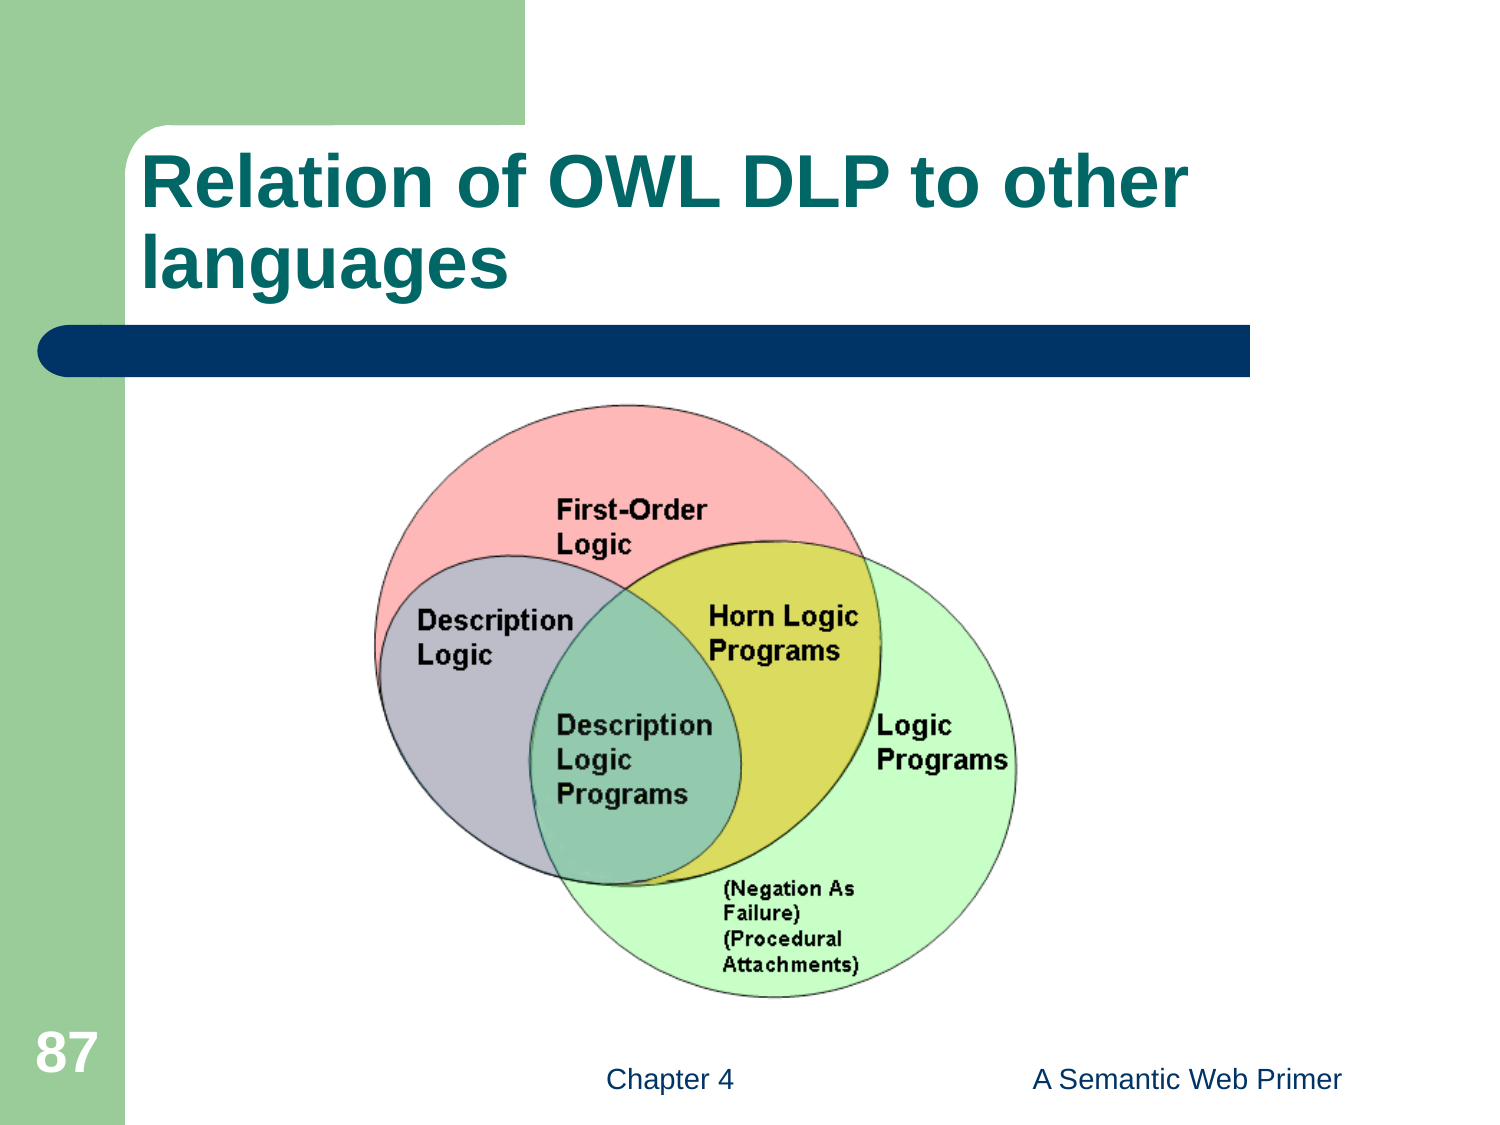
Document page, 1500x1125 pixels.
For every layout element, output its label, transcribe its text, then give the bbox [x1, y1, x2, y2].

footer A Semantic Web Primer [949, 1024, 1426, 1104]
title Relation of OWL DLP to other languages [125, 125, 1425, 313]
slide_number Chapter 4 [399, 1024, 750, 1104]
slide_number 87 [0, 1011, 136, 1092]
picture [363, 398, 1032, 1009]
